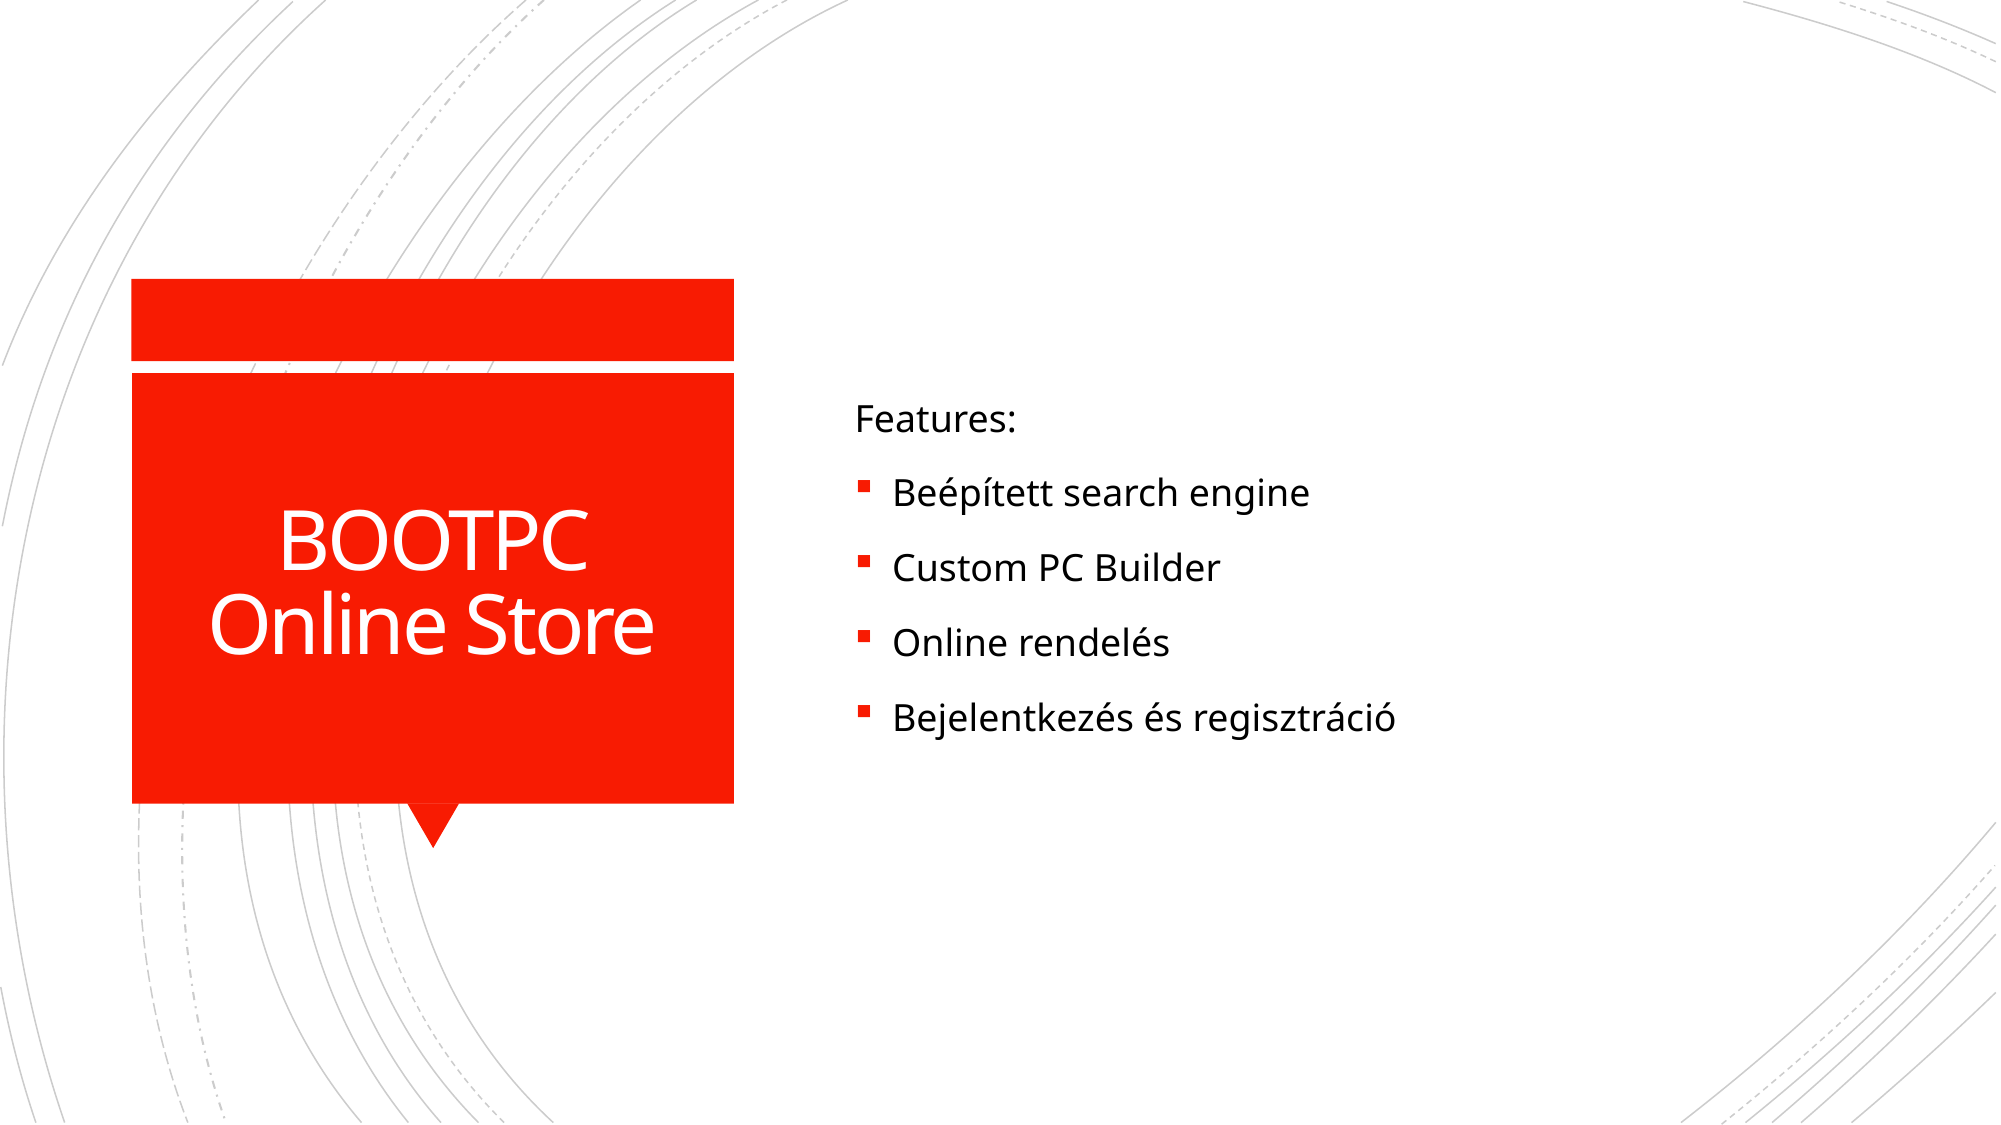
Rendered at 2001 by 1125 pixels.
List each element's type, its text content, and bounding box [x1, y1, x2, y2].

title BOOTPC Online Store [145, 385, 720, 789]
list Features: Beépített search engine Custom PC Builder Online rendelés Bejelentkezés és regisztráció [839, 131, 1871, 993]
